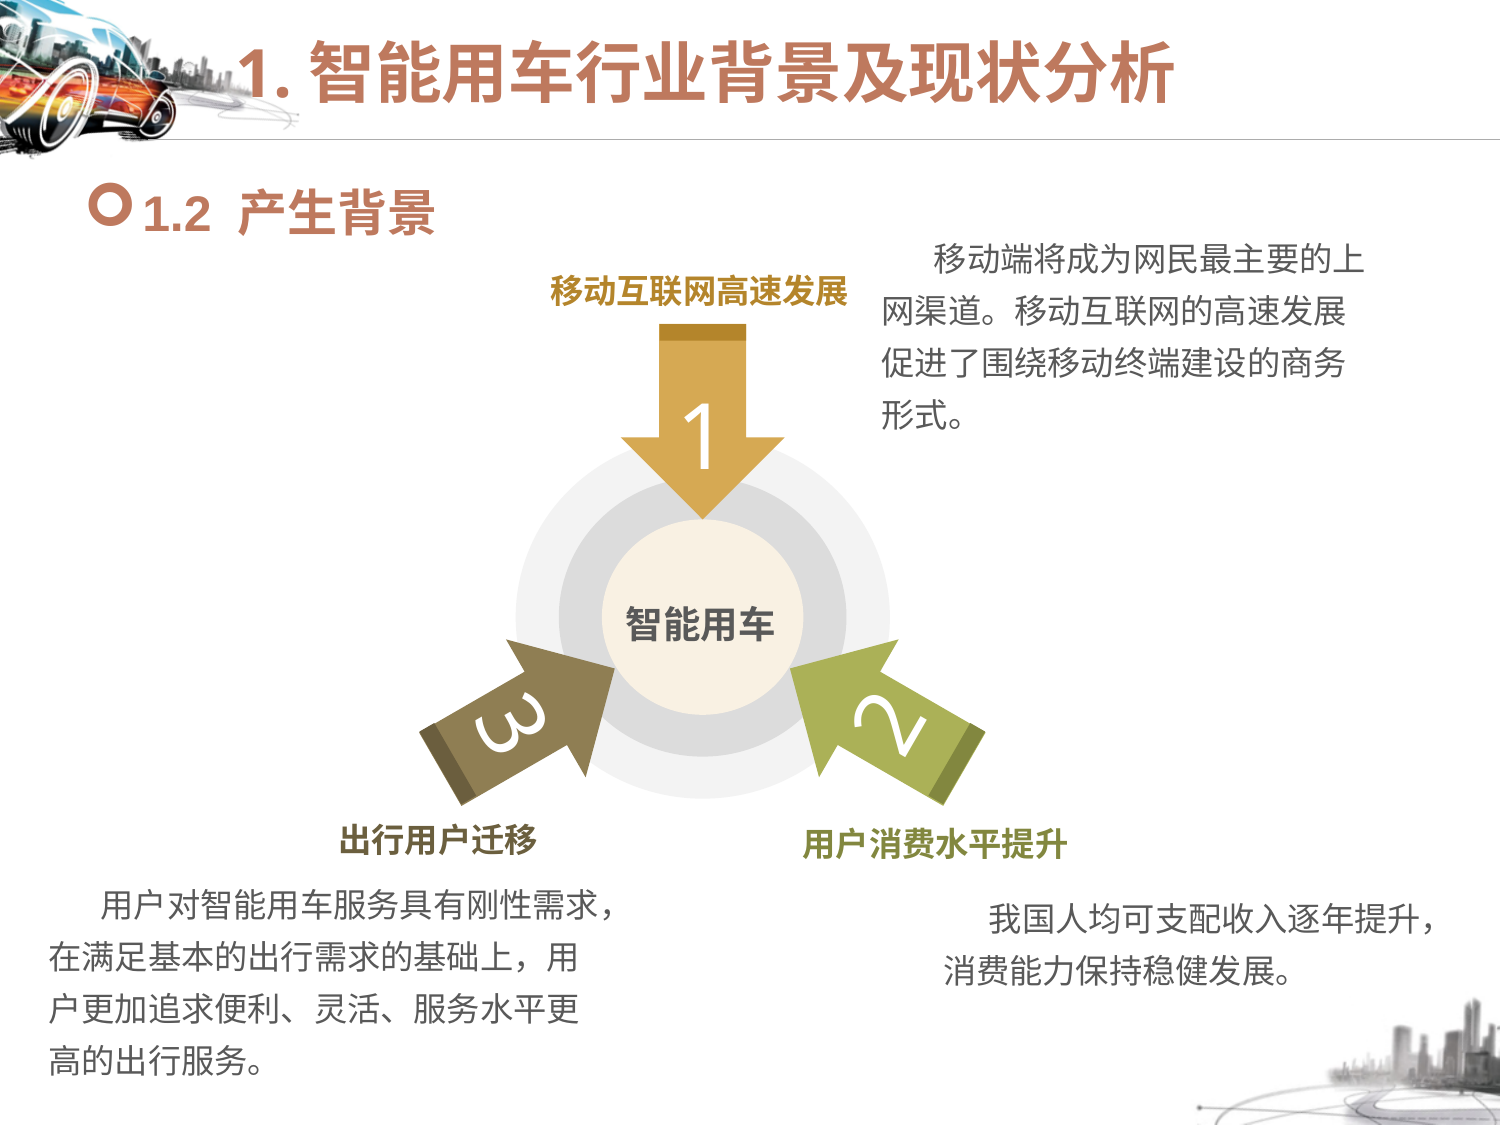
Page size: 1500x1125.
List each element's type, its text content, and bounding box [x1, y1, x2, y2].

picture [0, 0, 309, 169]
text_box 我国人均可支配收入逐年提升，消费能力保持稳健发展。 [928, 878, 1449, 998]
list 1.2 产生背景 [68, 168, 1429, 1021]
text_box 用户对智能用车服务具有刚性需求，在满足基本的出行需求的基础上，用户更加追求便利、灵活、服务水平更高的出行服务。 [33, 865, 621, 1088]
picture [1166, 960, 1500, 1125]
text_box 移动端将成为网民最主要的上网渠道。移动互联网的高速发展促进了围绕移动终端建设的商务形式。 [866, 218, 1387, 442]
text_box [322, 258, 1084, 869]
title 1.智能用车行业背景及现状分析 [220, 18, 1396, 134]
